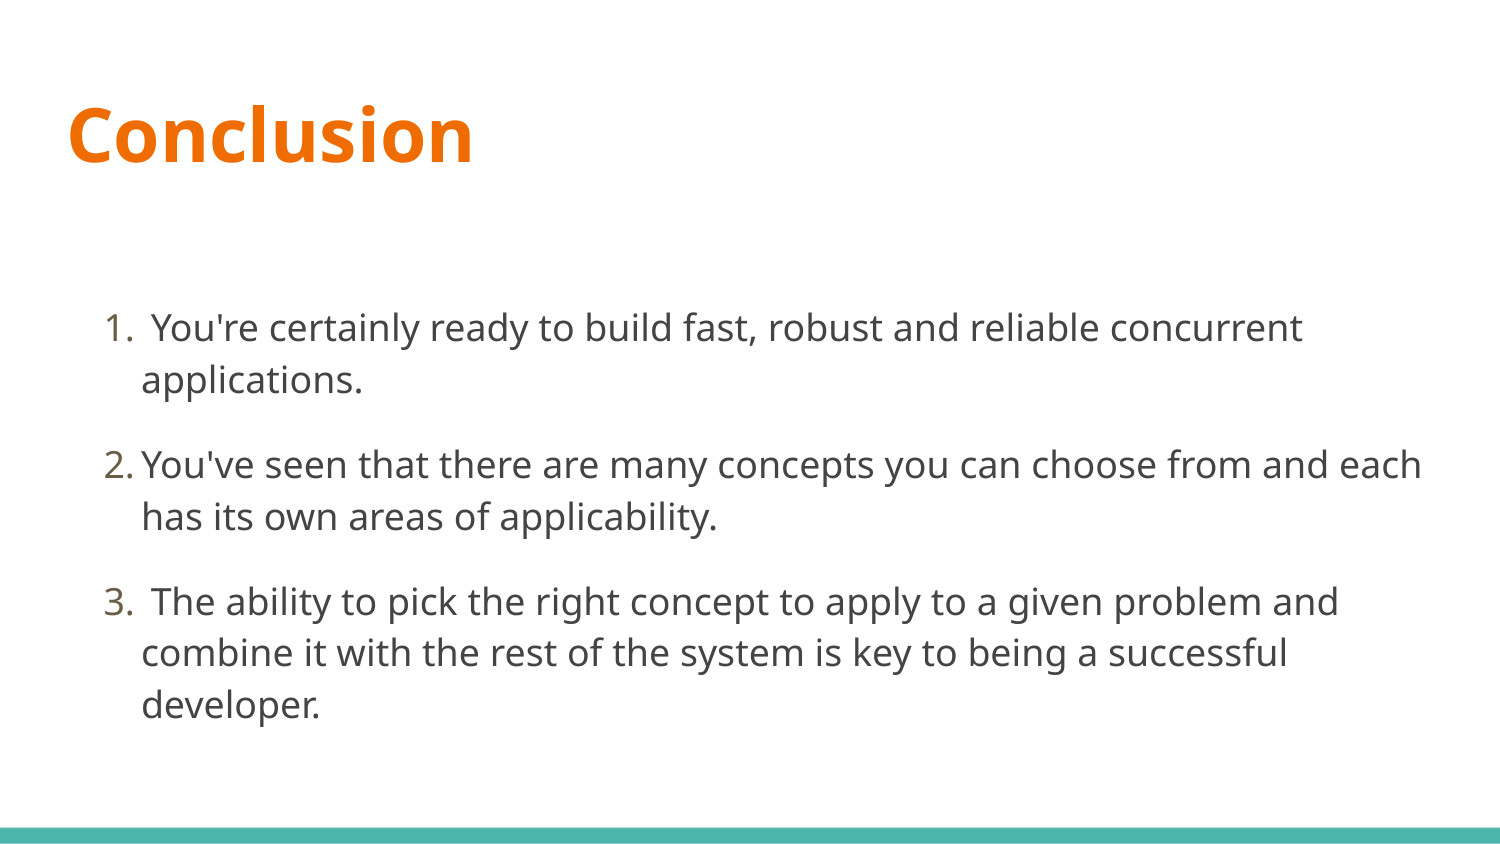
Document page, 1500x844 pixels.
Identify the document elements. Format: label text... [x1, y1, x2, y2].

title Conclusion [51, 72, 1449, 189]
list You're certainly ready to build fast, robust and reliable concurrent applications. You've seen that there are many concepts you can choose from and each has its own areas of applicability. The ability to pick the right concept to apply to a given problem and combine it with the rest of the system is key to being a successful developer. [51, 282, 1449, 701]
